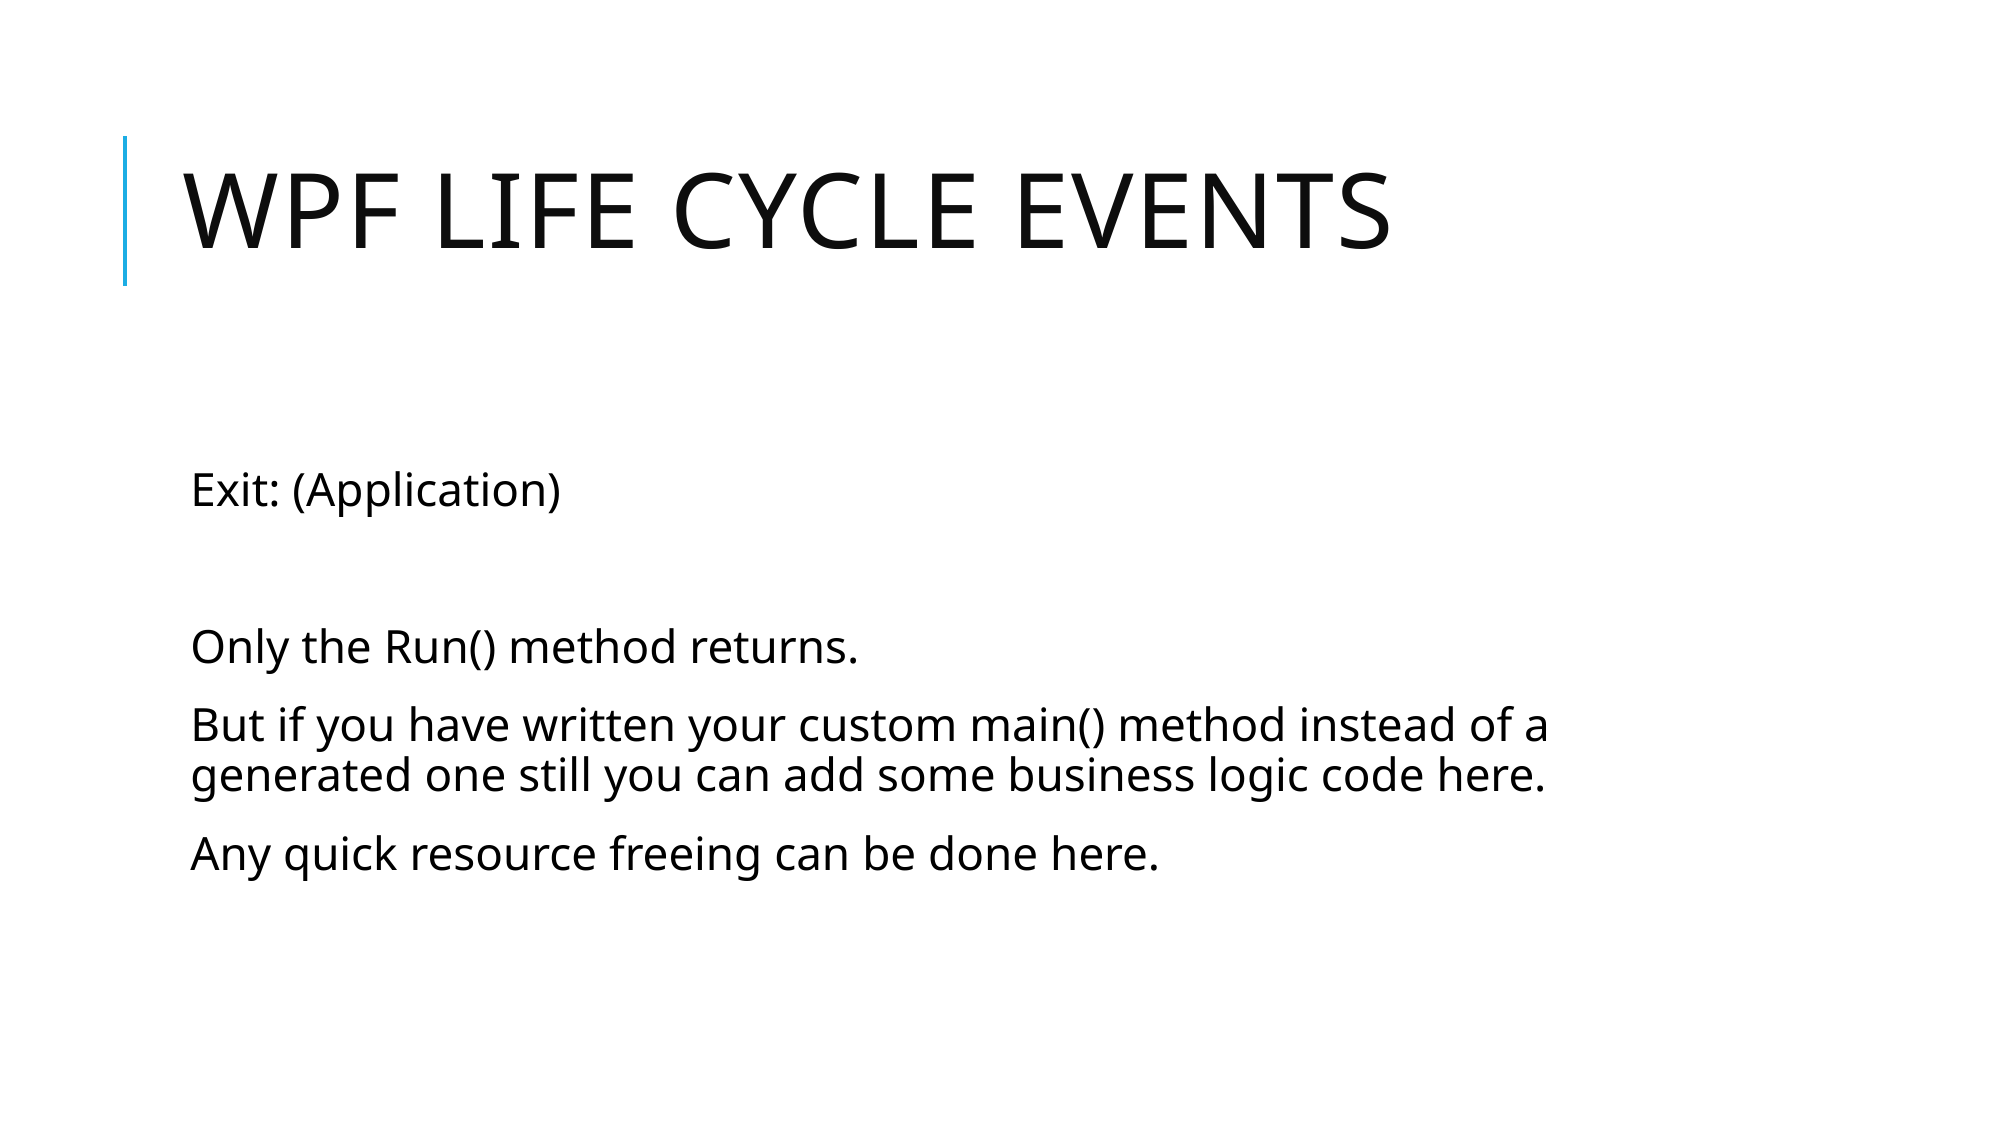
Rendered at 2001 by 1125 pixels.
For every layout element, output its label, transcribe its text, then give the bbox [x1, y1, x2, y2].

title WPF life cycle events [168, 96, 1763, 342]
list Exit: (Application) Only the Run() method returns. But if you have written your custom main() method instead of a generated one still you can add some business logic code here. Any quick resource freeing can be done here. [168, 375, 1763, 1035]
